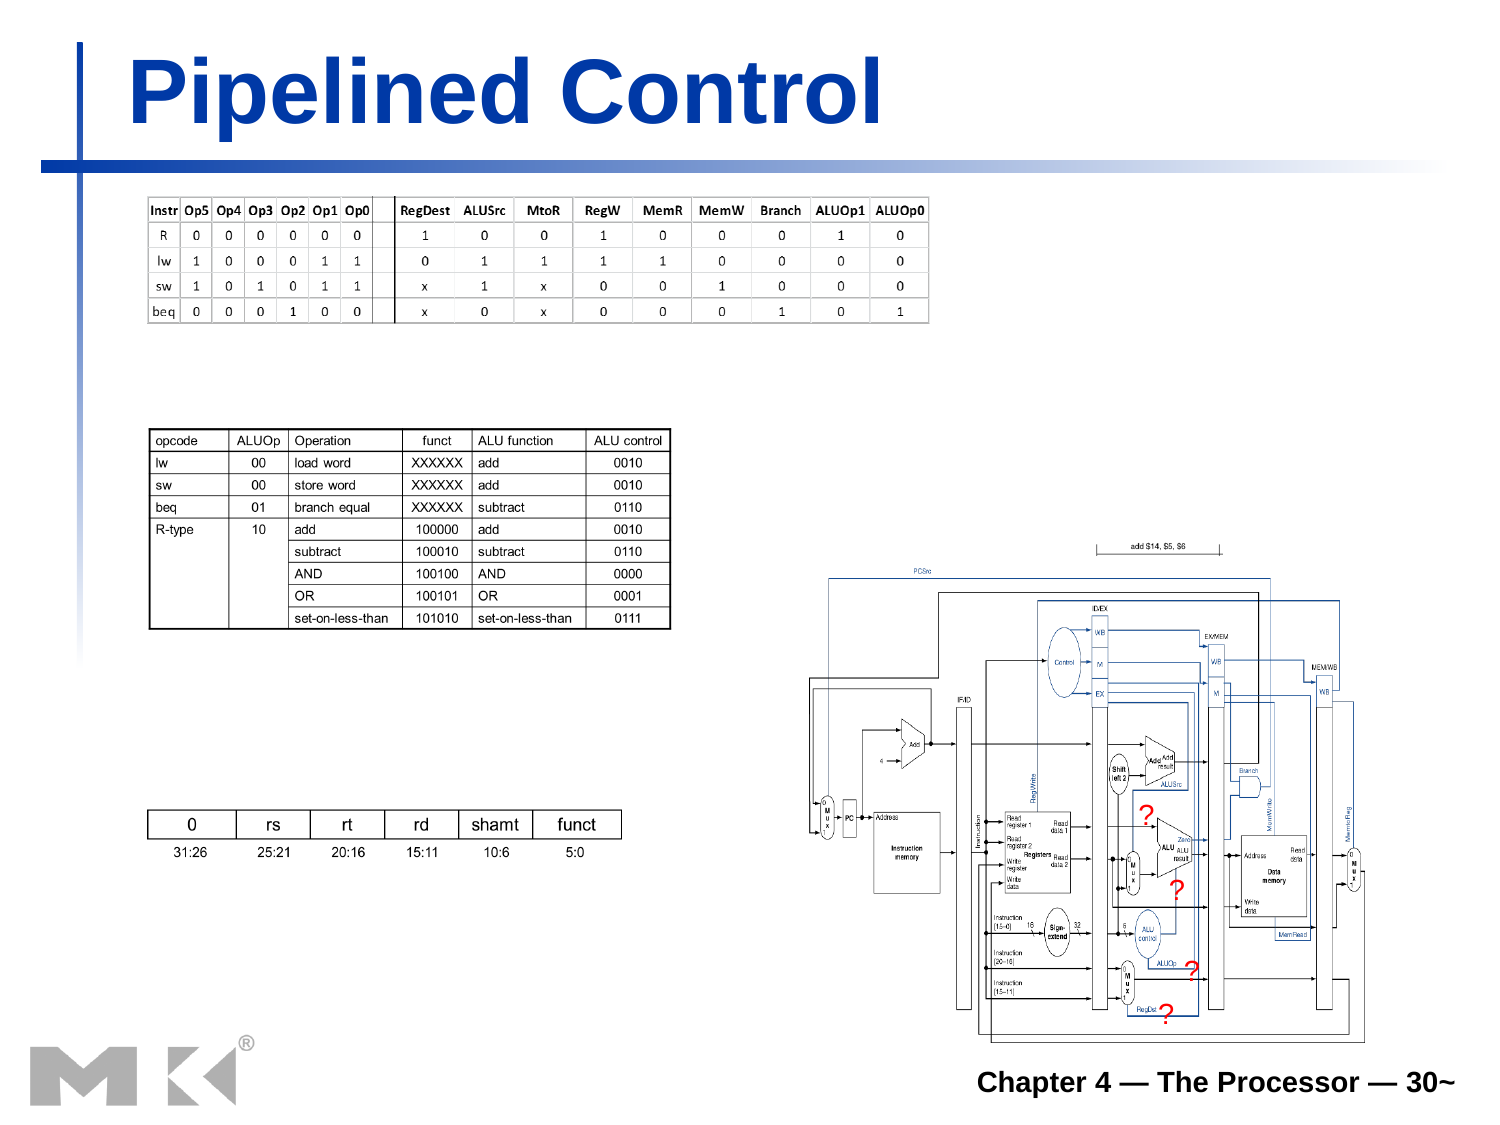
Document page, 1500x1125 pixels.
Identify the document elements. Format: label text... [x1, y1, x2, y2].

picture [147, 428, 672, 634]
title Pipelined Control [112, 23, 1468, 149]
picture [147, 808, 622, 869]
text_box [808, 567, 1365, 1043]
footer Chapter 4 — The Processor — 30~ [277, 1046, 1471, 1106]
picture [1091, 538, 1223, 556]
picture [147, 195, 930, 325]
picture [29, 1034, 255, 1106]
